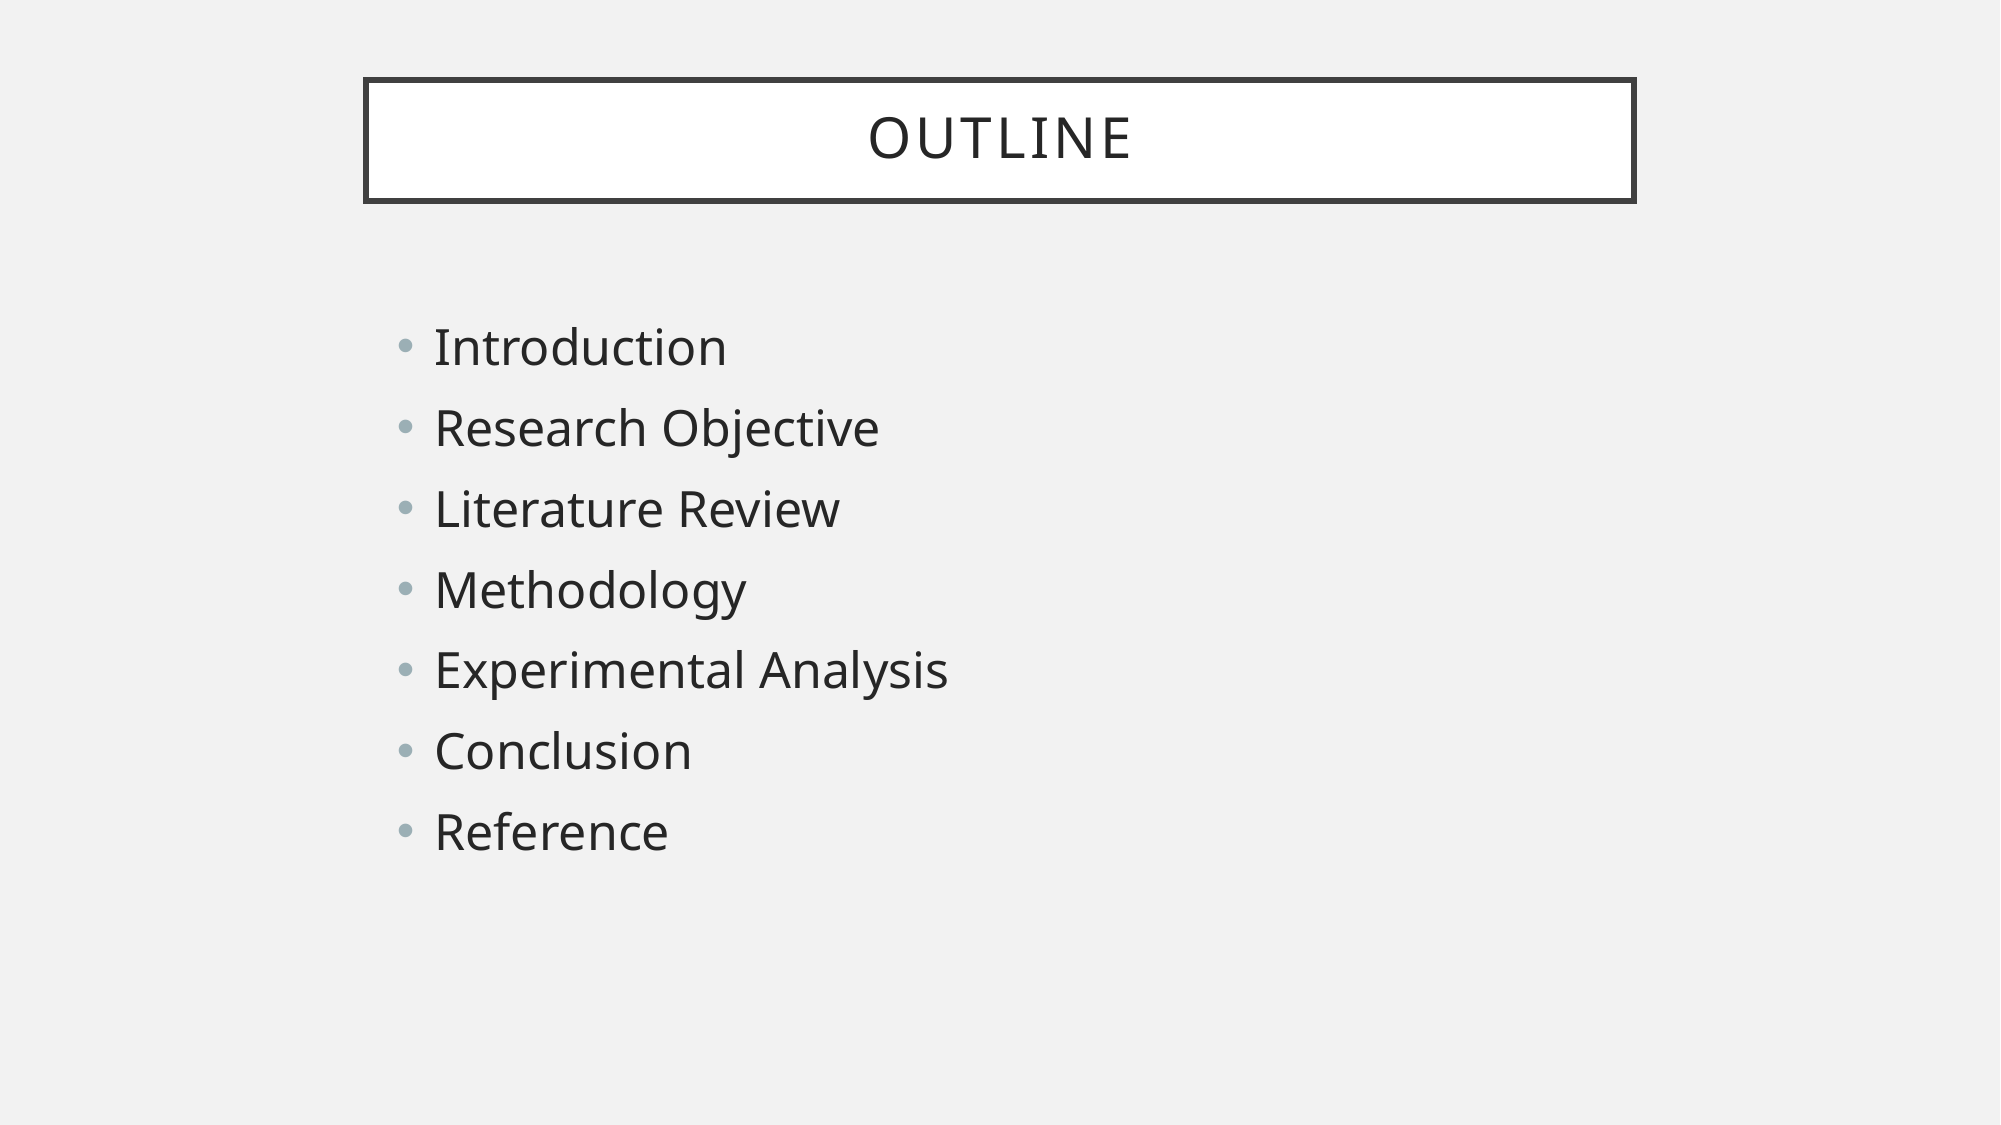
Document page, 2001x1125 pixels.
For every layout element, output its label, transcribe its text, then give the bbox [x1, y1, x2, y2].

title Outline [363, 77, 1637, 204]
list Introduction Research Objective Literature Review Methodology Experimental Analysis Conclusion Reference [381, 308, 1650, 928]
